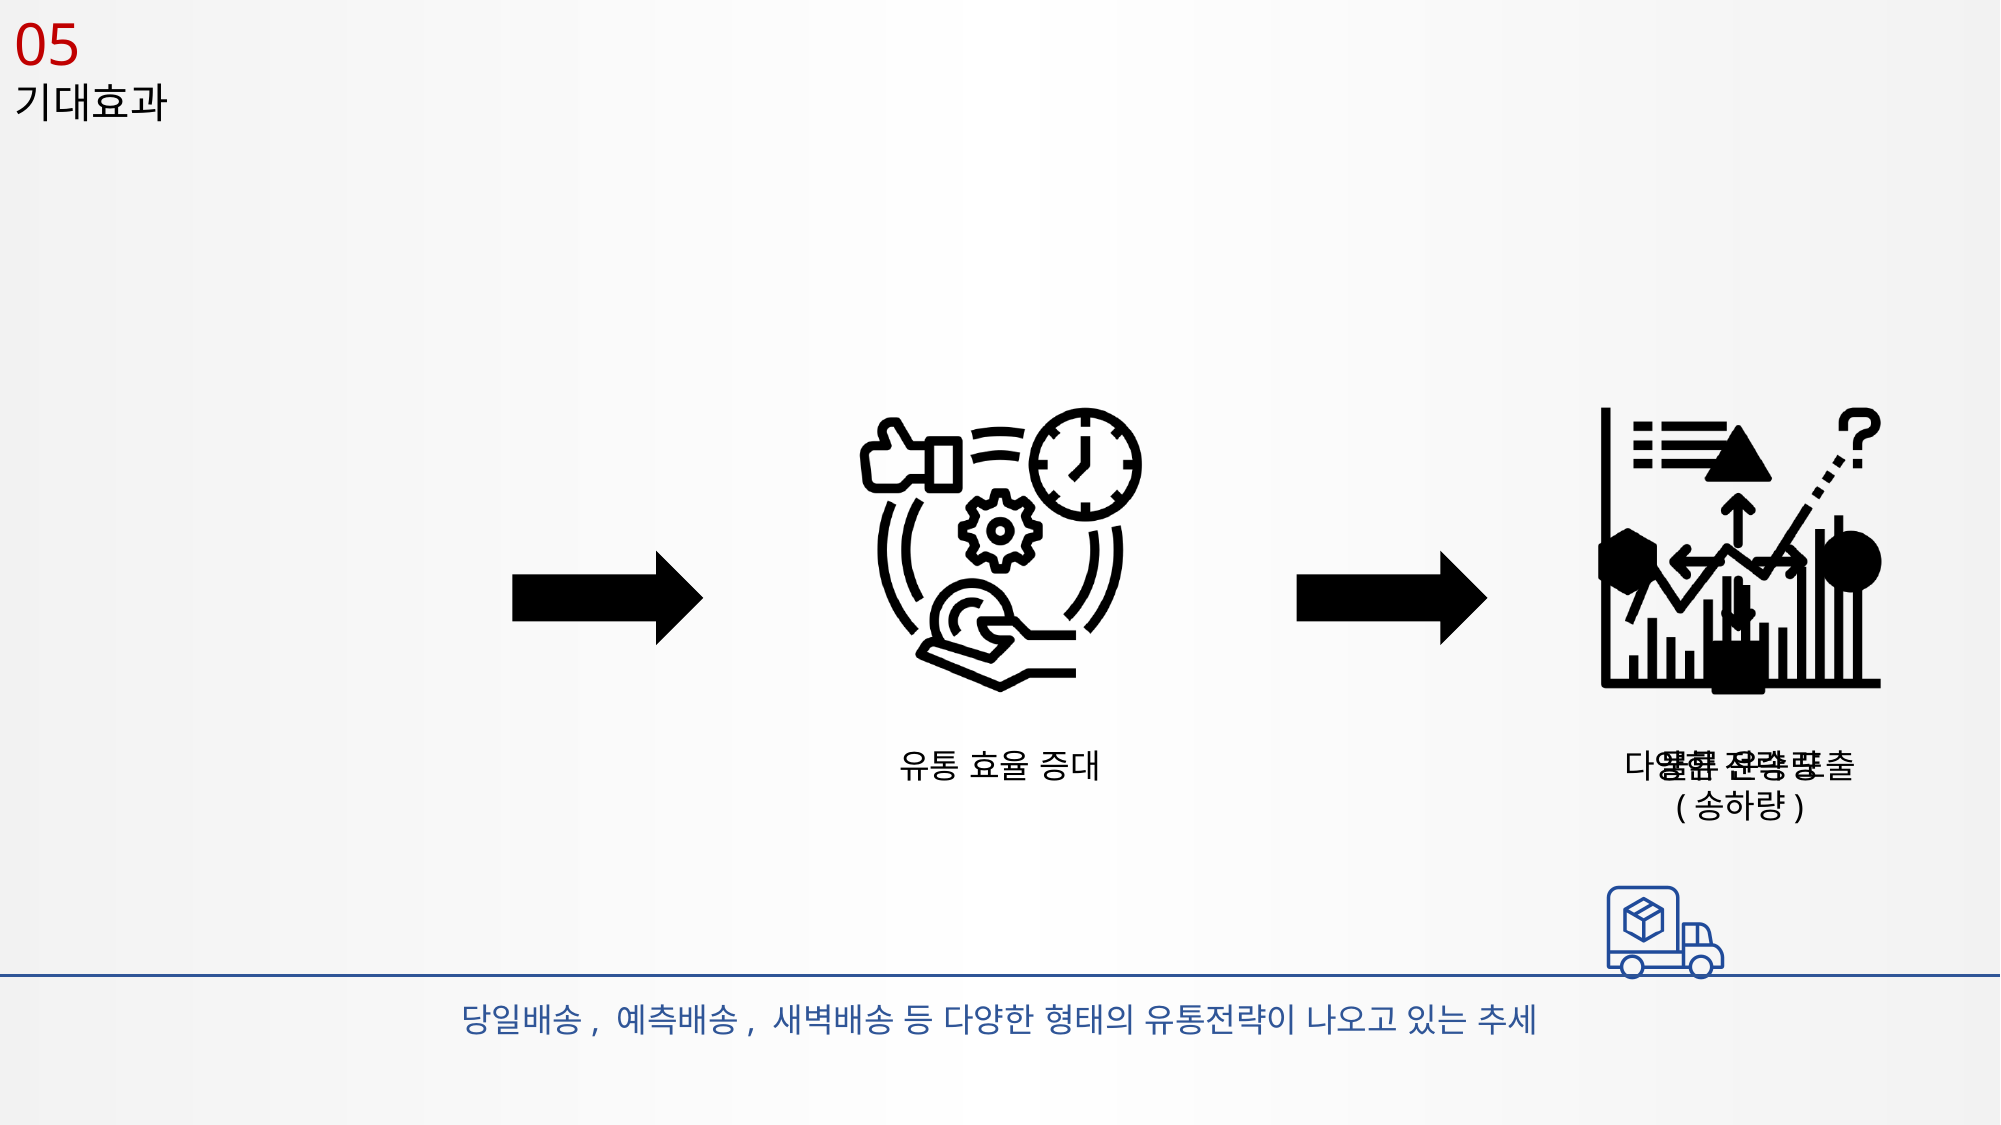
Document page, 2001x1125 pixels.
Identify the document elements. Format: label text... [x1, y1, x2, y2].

text_box [1295, 548, 1490, 648]
text_box 유통 효율 증대 [836, 738, 1164, 793]
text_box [1554, 398, 1927, 835]
text_box [511, 548, 705, 648]
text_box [0, 869, 2000, 995]
text_box 05 기대효과 [0, 0, 513, 135]
text_box 당일배송, 예측배송, 새벽배송 등 다양한 형태의 유통전략이 나오고 있는 추세 [446, 995, 1554, 1047]
picture [1553, 410, 1926, 722]
picture [811, 398, 1189, 698]
